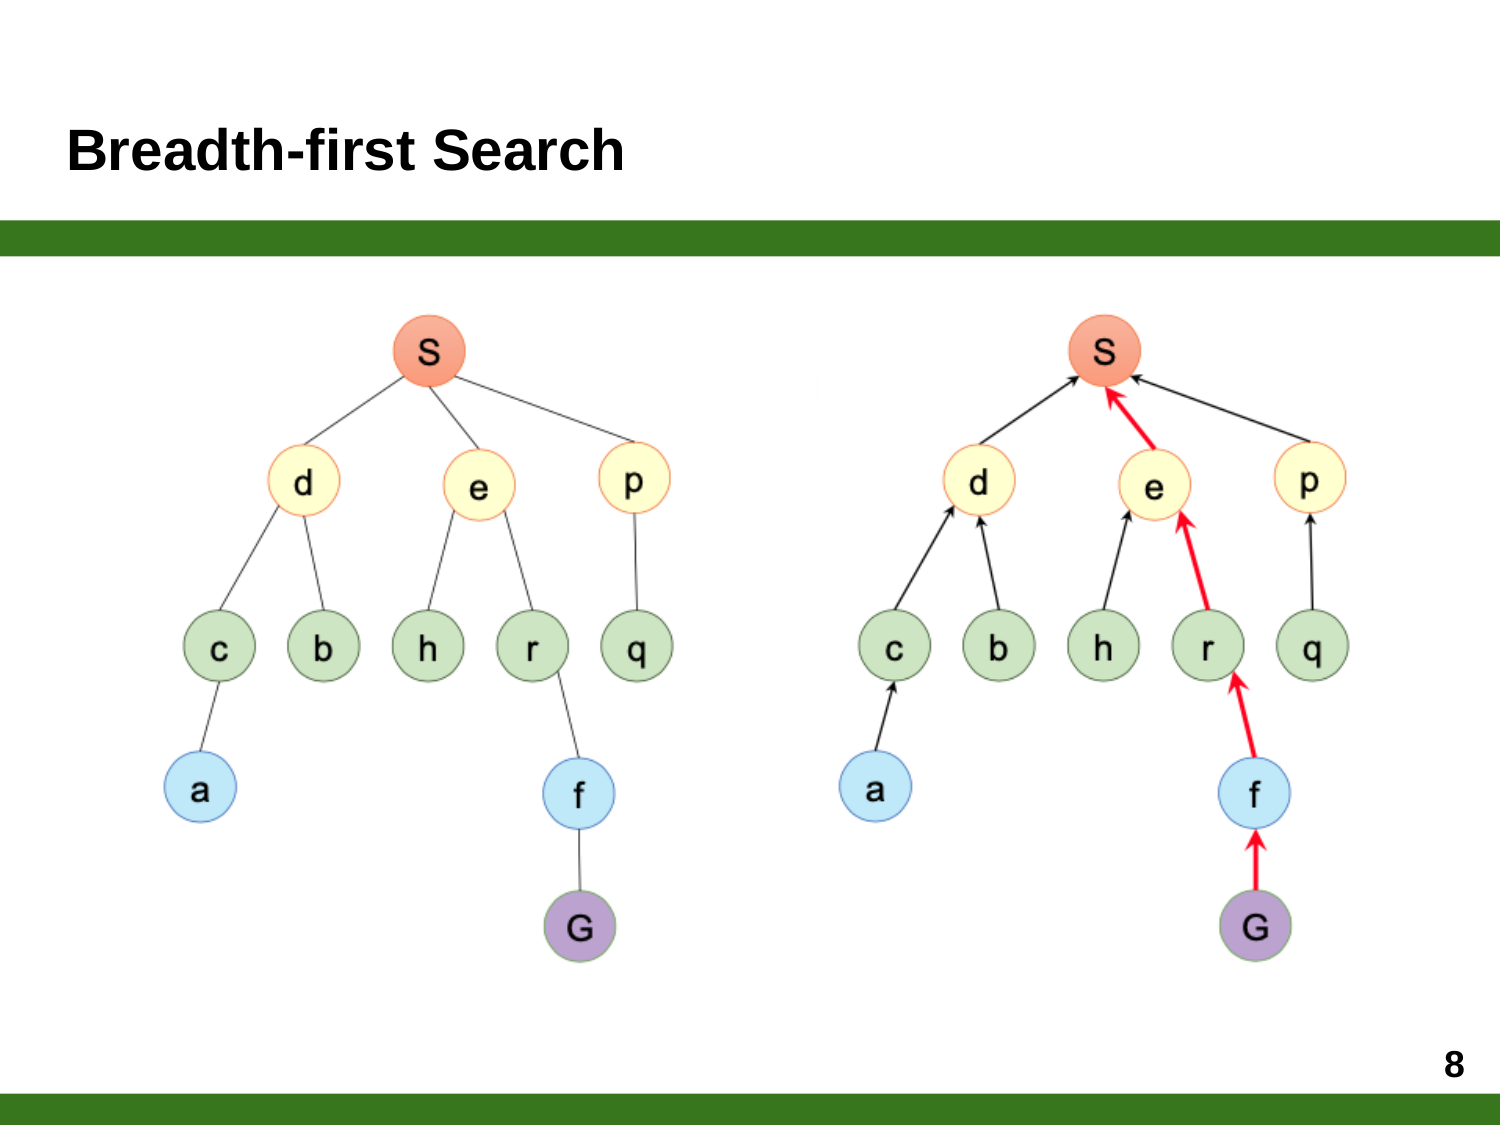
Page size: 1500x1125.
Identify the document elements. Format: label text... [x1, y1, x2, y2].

picture [156, 292, 697, 979]
picture [817, 298, 1367, 973]
title Breadth-first Search [51, 97, 1449, 223]
slide_number ‹#› [1389, 1019, 1480, 1106]
